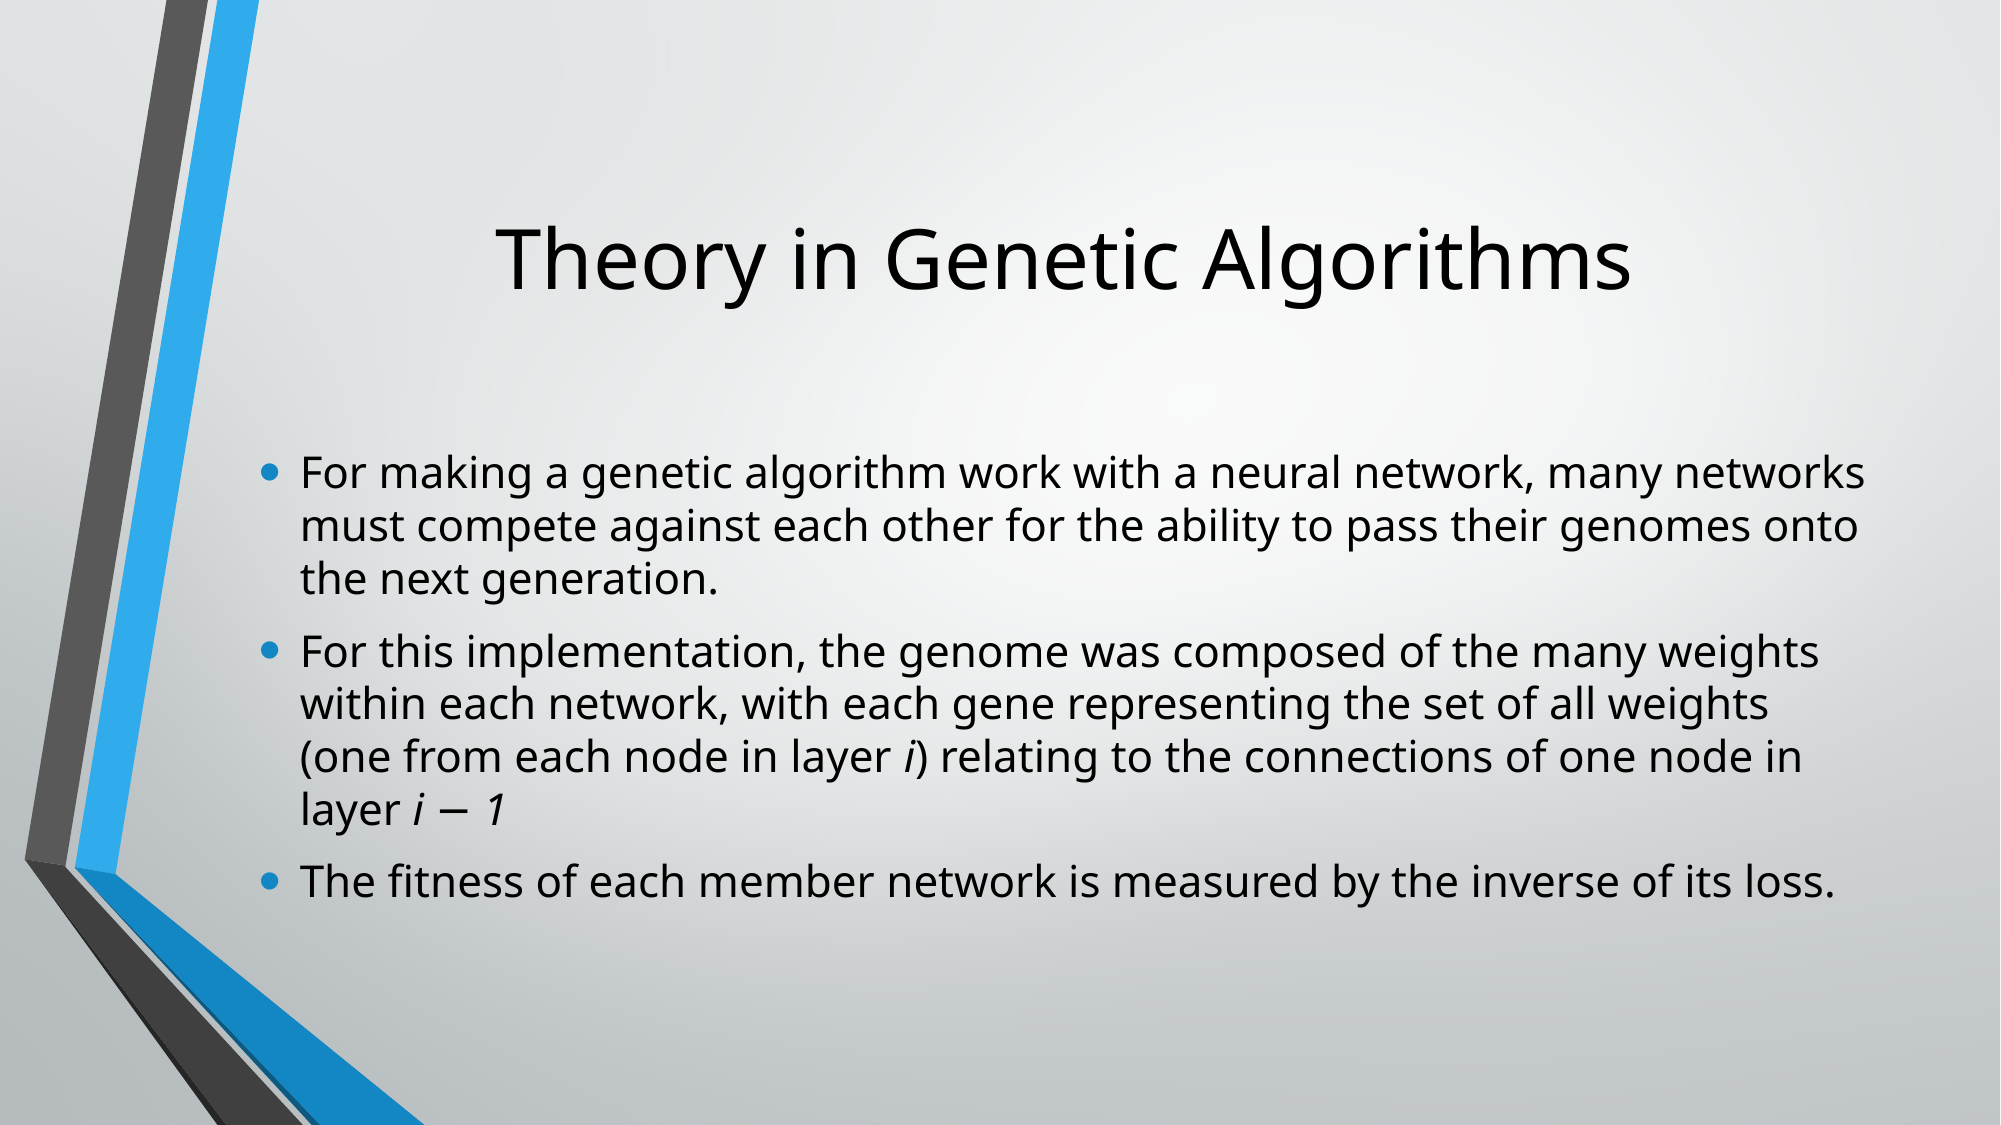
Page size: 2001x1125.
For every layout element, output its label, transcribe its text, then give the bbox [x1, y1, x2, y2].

list For making a genetic algorithm work with a neural network, many networks must compete against each other for the ability to pass their genomes onto the next generation. For this implementation, the genome was composed of the many weights within each network, with each gene representing the set of all weights (one from each node in layer i) relating to the connections of one node in layer i − 1 The fitness of each member network is measured by the inverse of its loss. [243, 437, 1887, 950]
title Theory in Genetic Algorithms [243, 112, 1887, 400]
